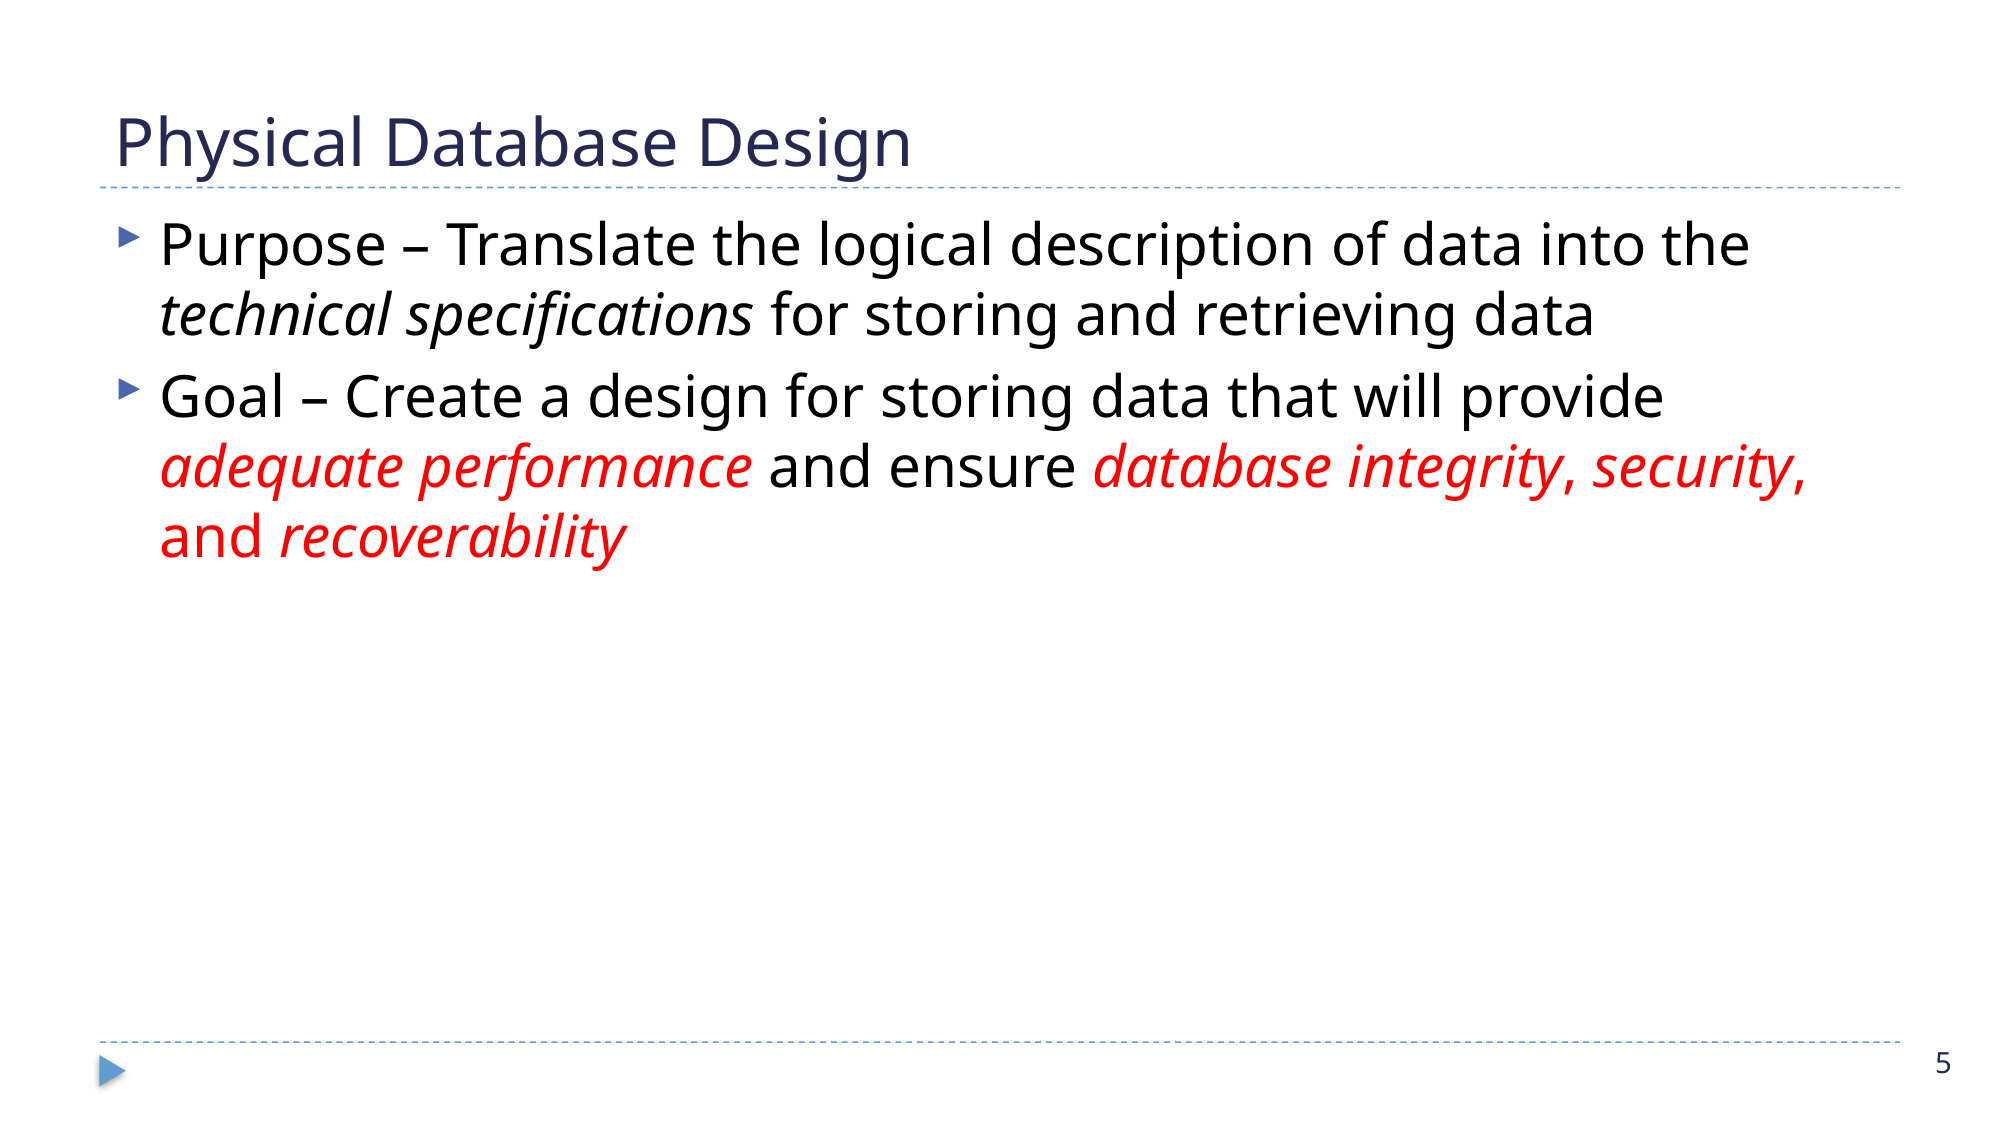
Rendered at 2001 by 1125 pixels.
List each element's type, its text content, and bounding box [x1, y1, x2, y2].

slide_number 5 [1566, 1037, 1967, 1098]
title Physical Database Design [99, 24, 1900, 188]
list Purpose – Translate the logical description of data into the technical specifications for storing and retrieving data Goal – Create a design for storing data that will provide adequate performance and ensure database integrity, security, and recoverability [99, 200, 1900, 1006]
